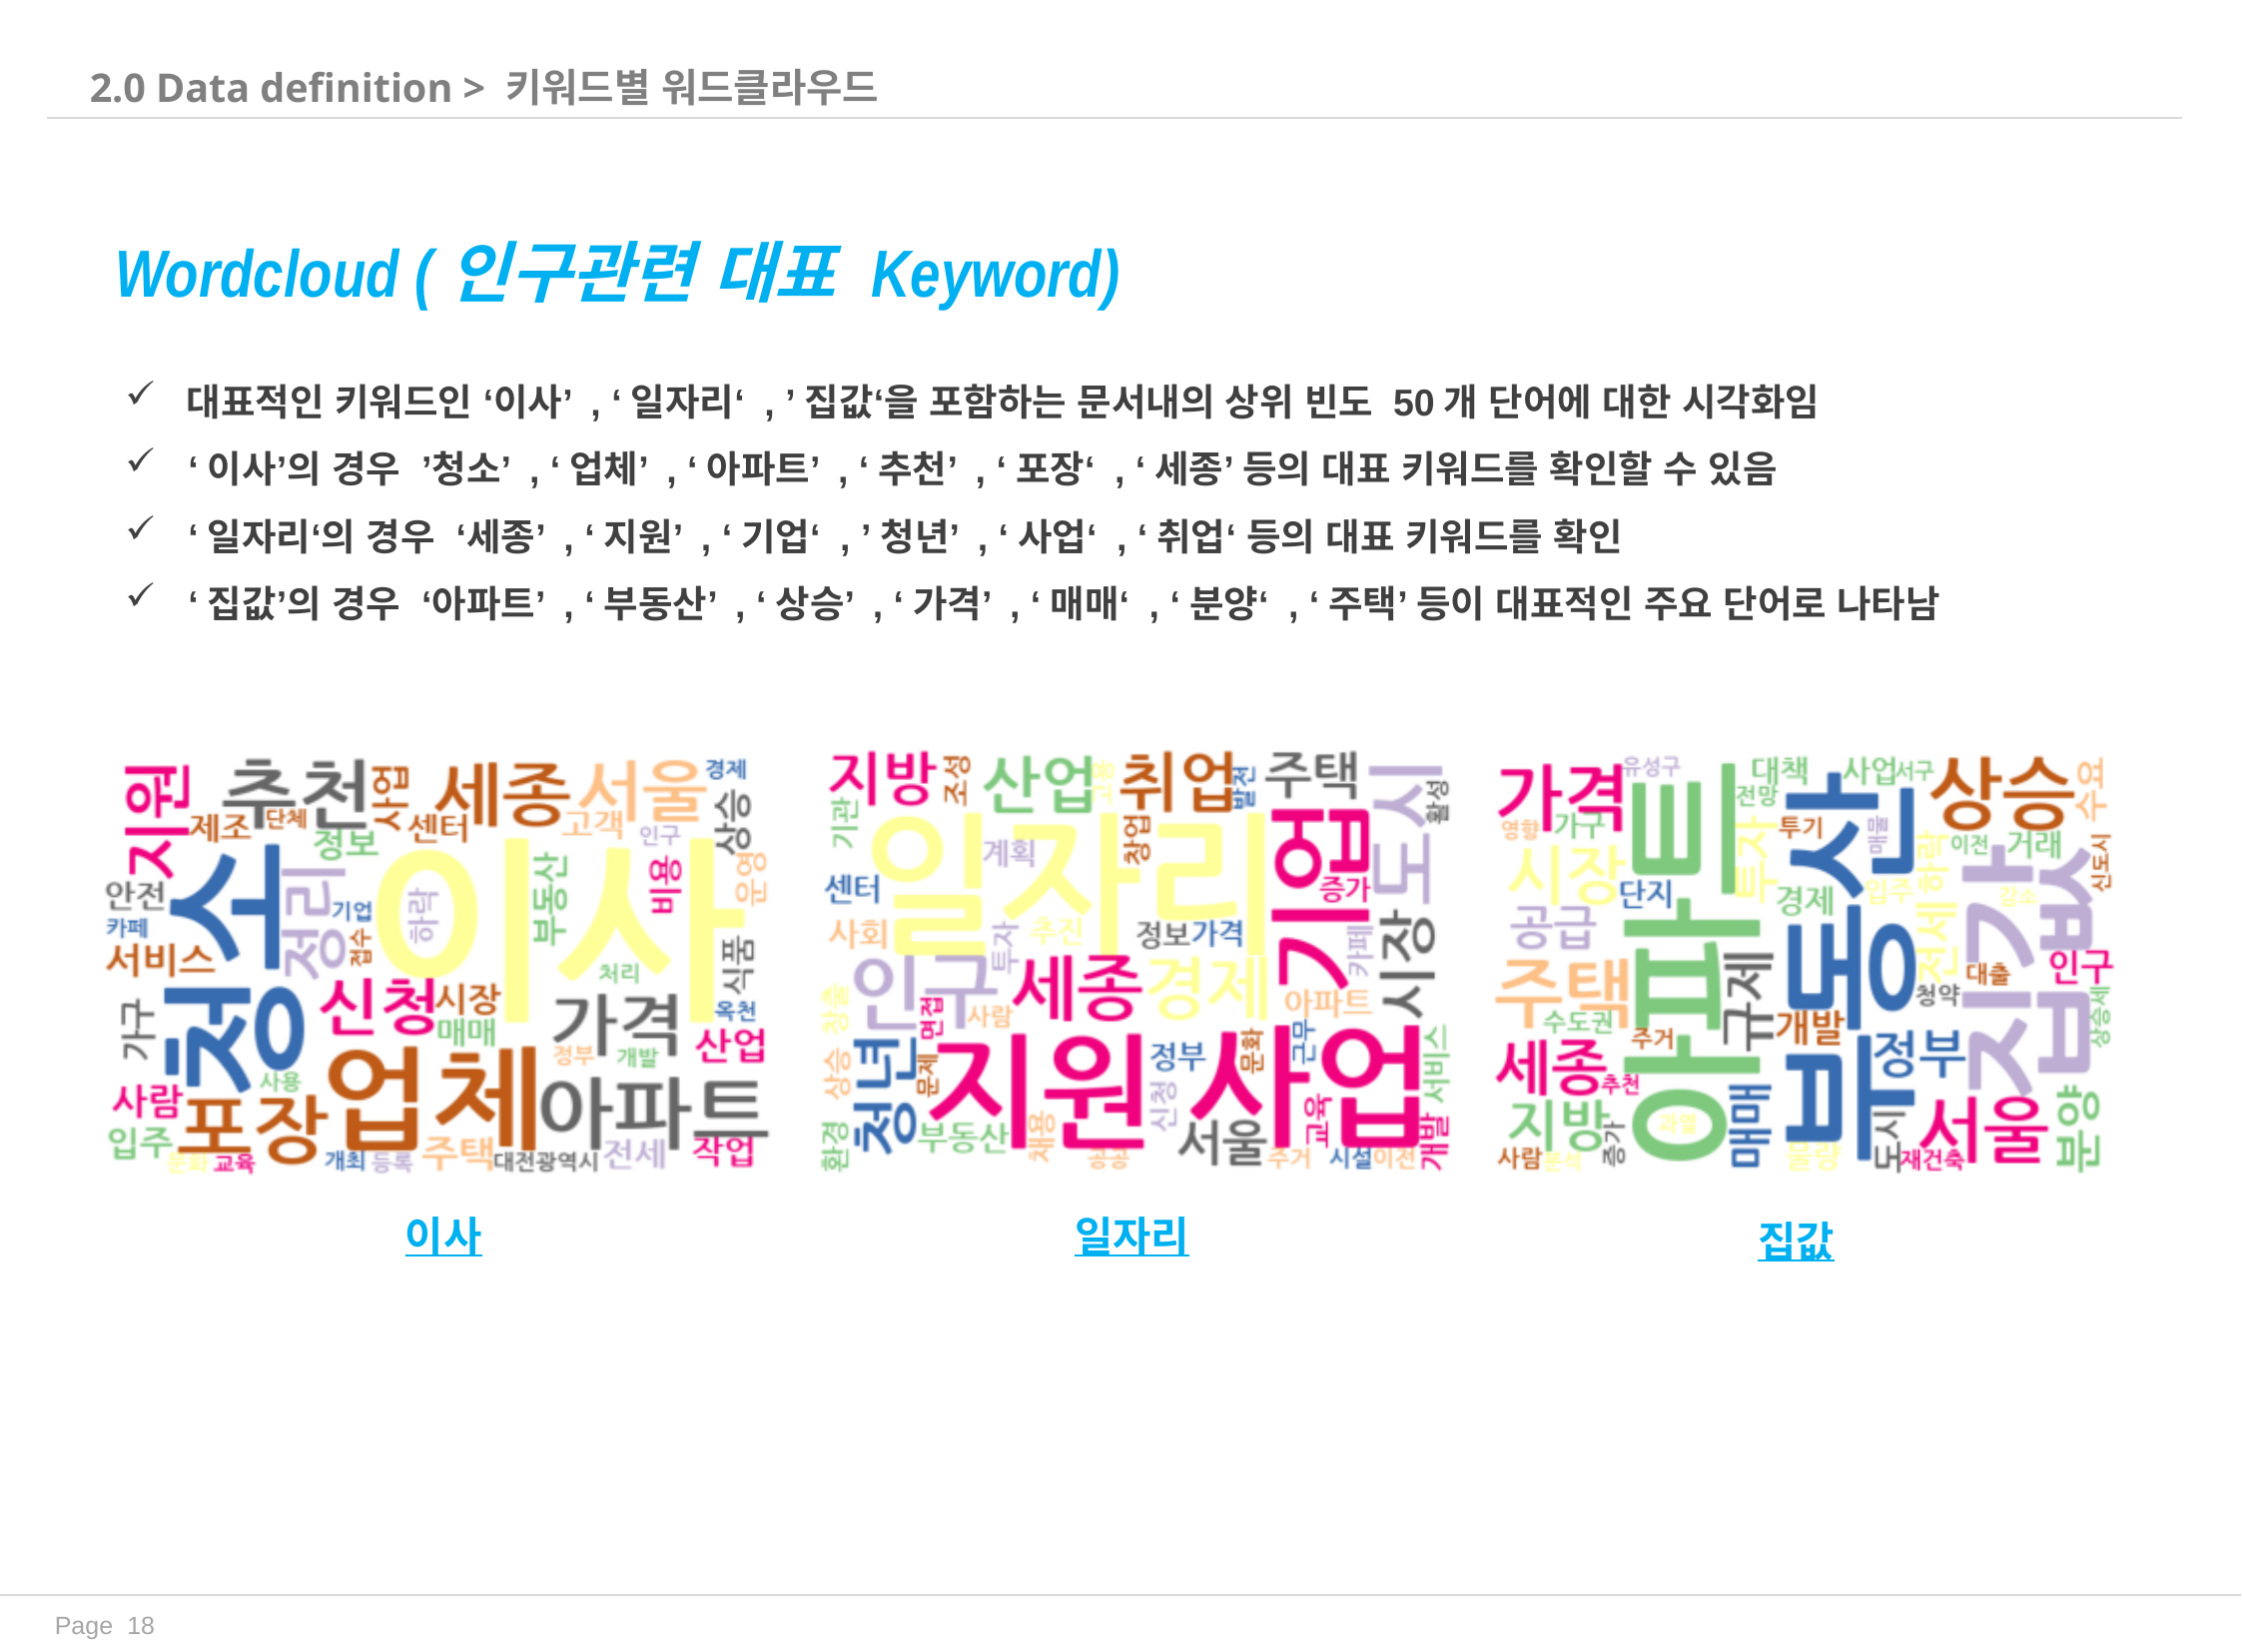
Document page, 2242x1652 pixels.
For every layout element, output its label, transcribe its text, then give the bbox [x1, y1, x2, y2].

text_box 대표적인 키워드인 ‘이사’ , ‘일자리‘ , ’집값‘을 포함하는 문서내의 상위 빈도 50개 단어에 대한 시각화임 ‘이사’의 경우 ’청소’ , ‘업체’ , ‘아파트’ , ‘추천’ , ‘포장‘ , ‘세종’ 등의 대표 키워드를 확인할 수 있음 ‘일자리‘의 경우 ‘세종’ , ‘지원’ , ‘기업‘ , ’청년’ , ‘사업‘ , ‘취업‘ 등의 대표 키워드를 확인 ‘집값’의 경우 ‘아파트’ , ‘부동산’ , ‘상승’ , ‘가격’ , ‘매매‘ , ‘분양‘ , ‘주택’ 등이 대표적인 주요 단어로 나타남 [110, 348, 2242, 577]
text_box Page 18 [40, 1606, 218, 1647]
text_box Wordcloud (인구관련 대표 Keyword) [100, 222, 2183, 318]
text_box 일자리 [1060, 1203, 1205, 1267]
text_box 집값 [1743, 1208, 1851, 1273]
picture [89, 749, 791, 1183]
picture [800, 731, 2124, 1191]
text_box 이사 [389, 1203, 497, 1268]
text_box 2.0 Data definition > 키워드별 워드클라우드 [89, 62, 1455, 111]
